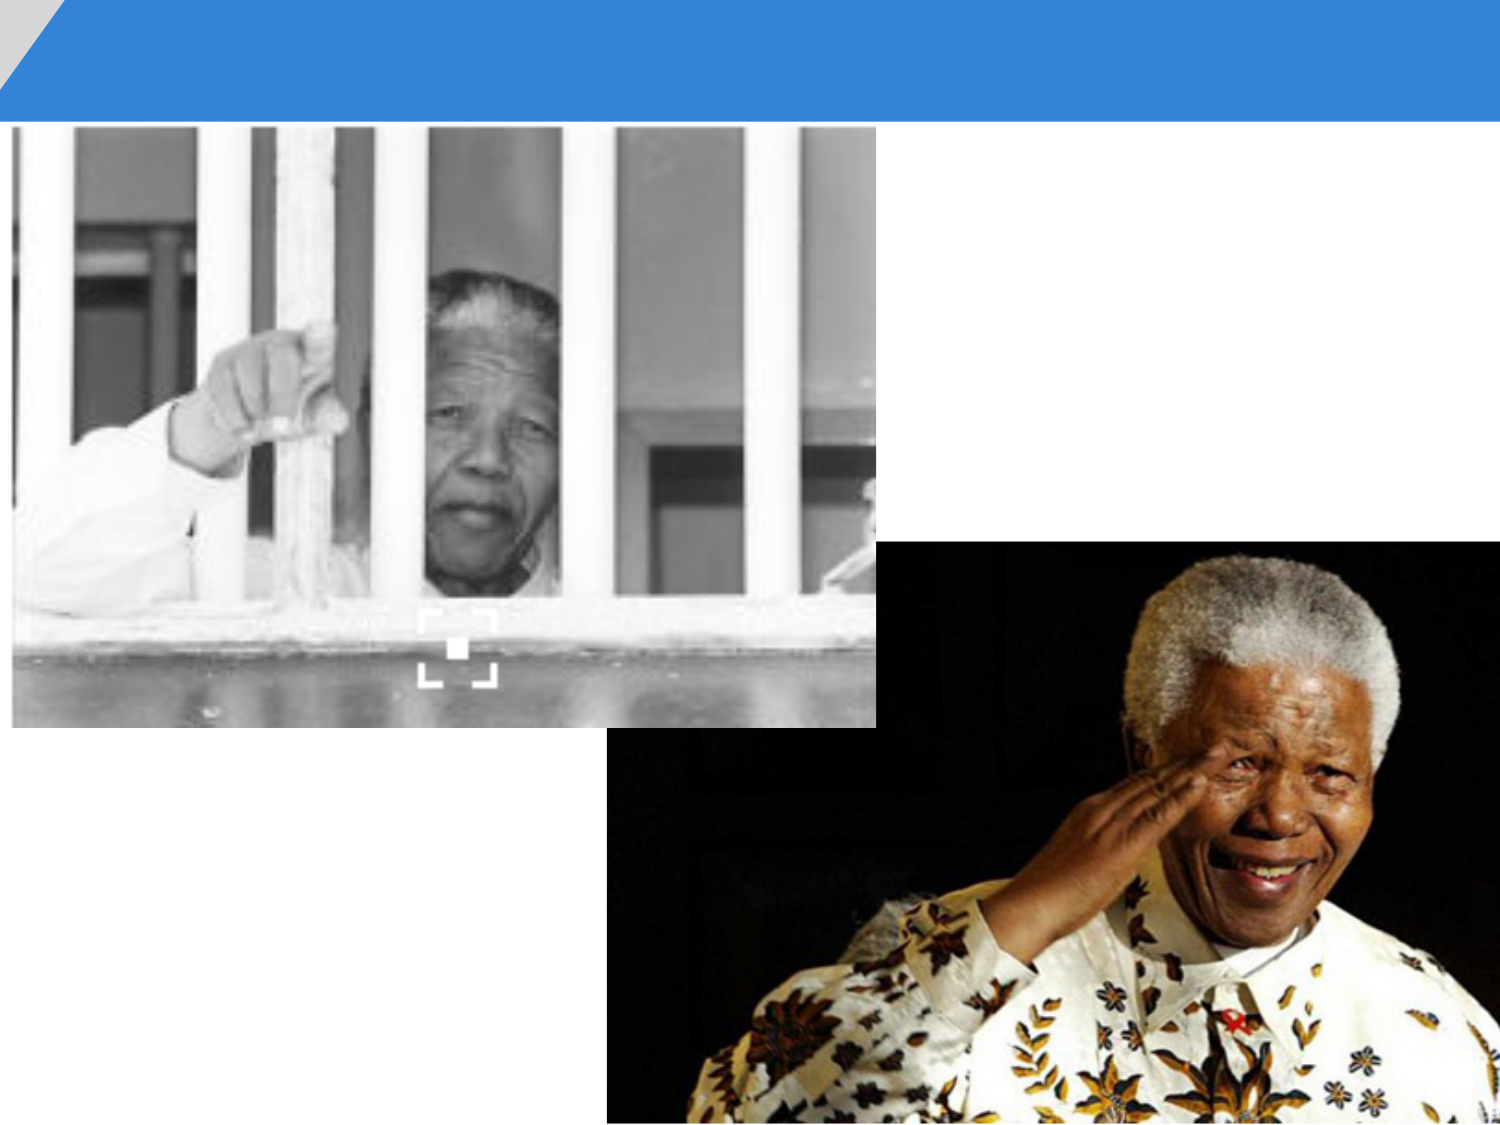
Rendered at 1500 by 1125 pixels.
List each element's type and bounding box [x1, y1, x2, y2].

text_box [0, 0, 65, 90]
picture [0, 125, 1500, 1125]
text_box [0, 0, 1500, 122]
